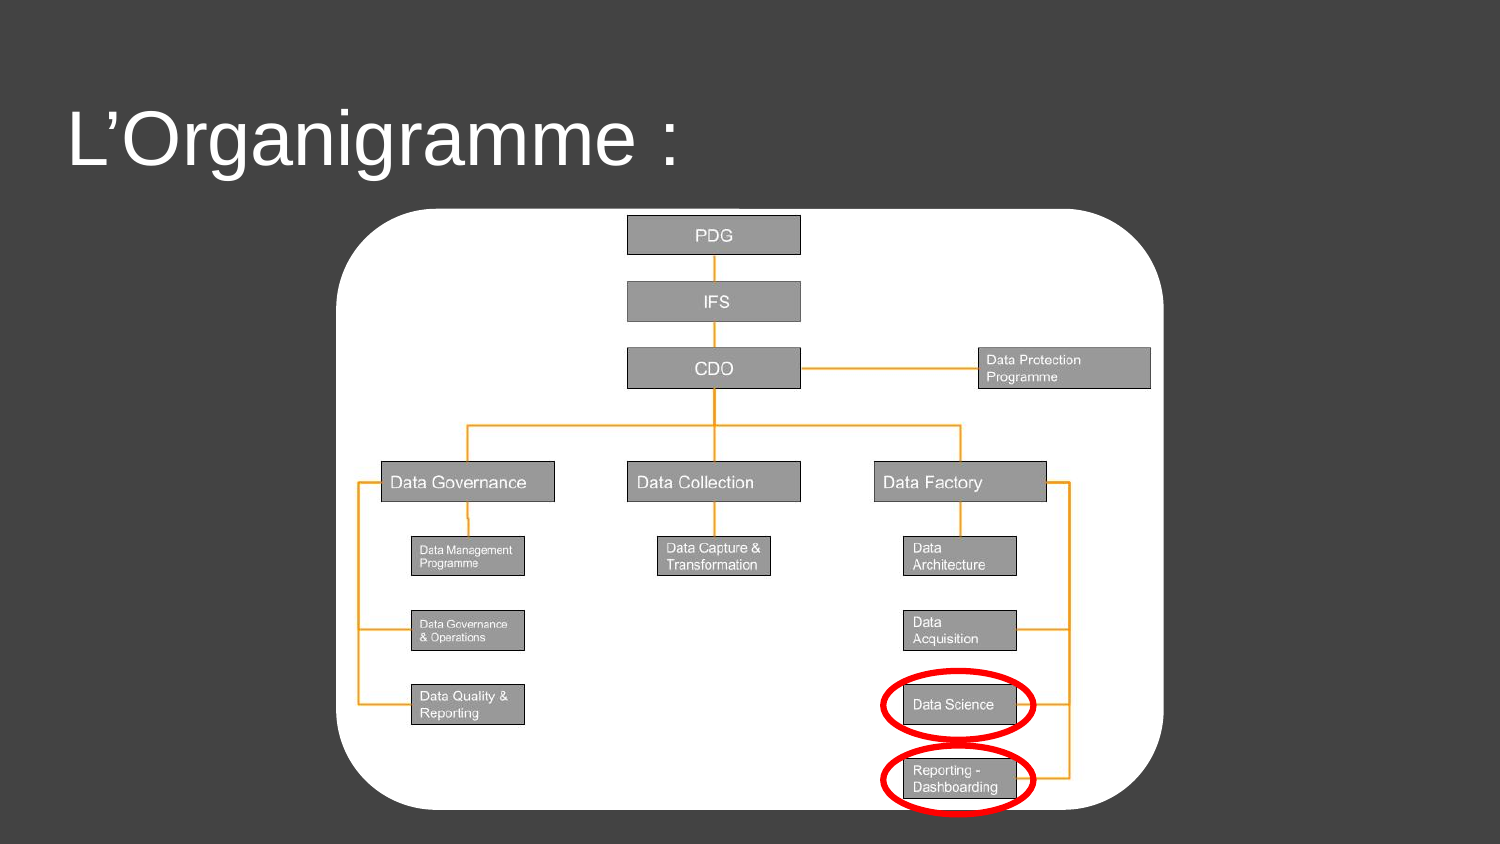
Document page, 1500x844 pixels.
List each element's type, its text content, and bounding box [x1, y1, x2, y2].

picture [335, 208, 1164, 811]
title L’Organigramme : [51, 72, 1449, 167]
